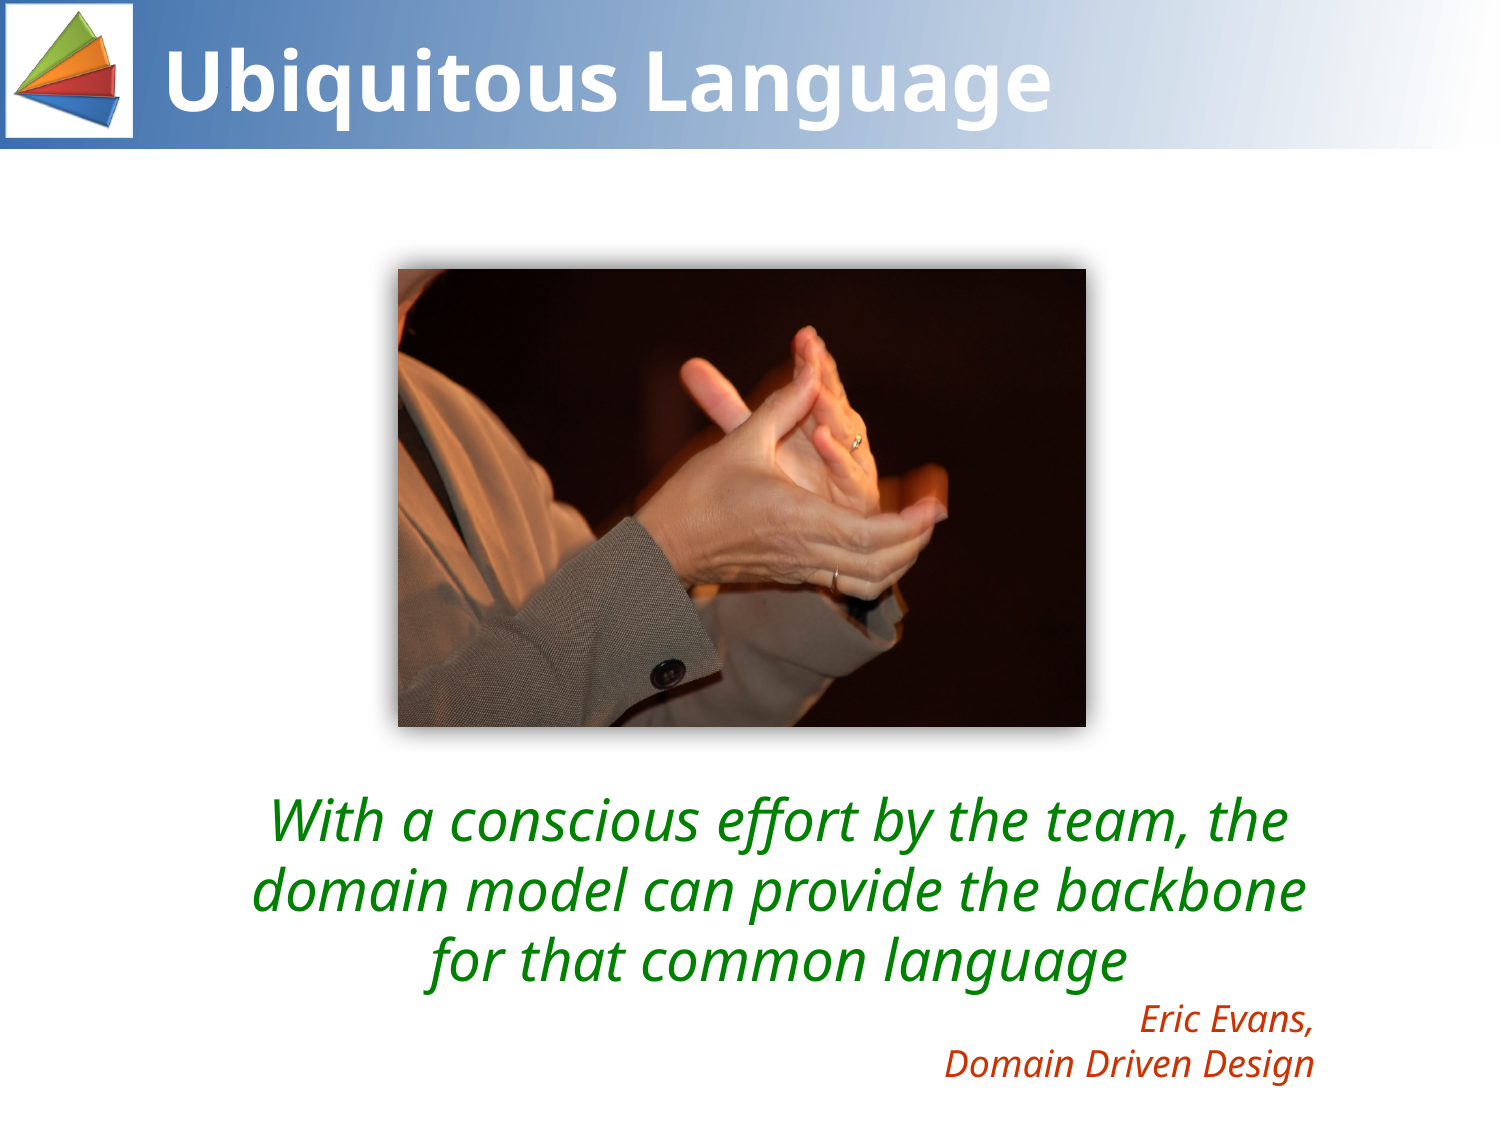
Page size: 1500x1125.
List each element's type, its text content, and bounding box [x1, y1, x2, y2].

text_box With a conscious effort by the team, the domain model can provide the backbone for that common language [199, 775, 1360, 1001]
text_box Eric Evans, Domain Driven Design [844, 987, 1331, 1093]
title Ubiquitous Language [147, 19, 1500, 138]
picture [398, 269, 1086, 727]
picture [0, 0, 1500, 149]
